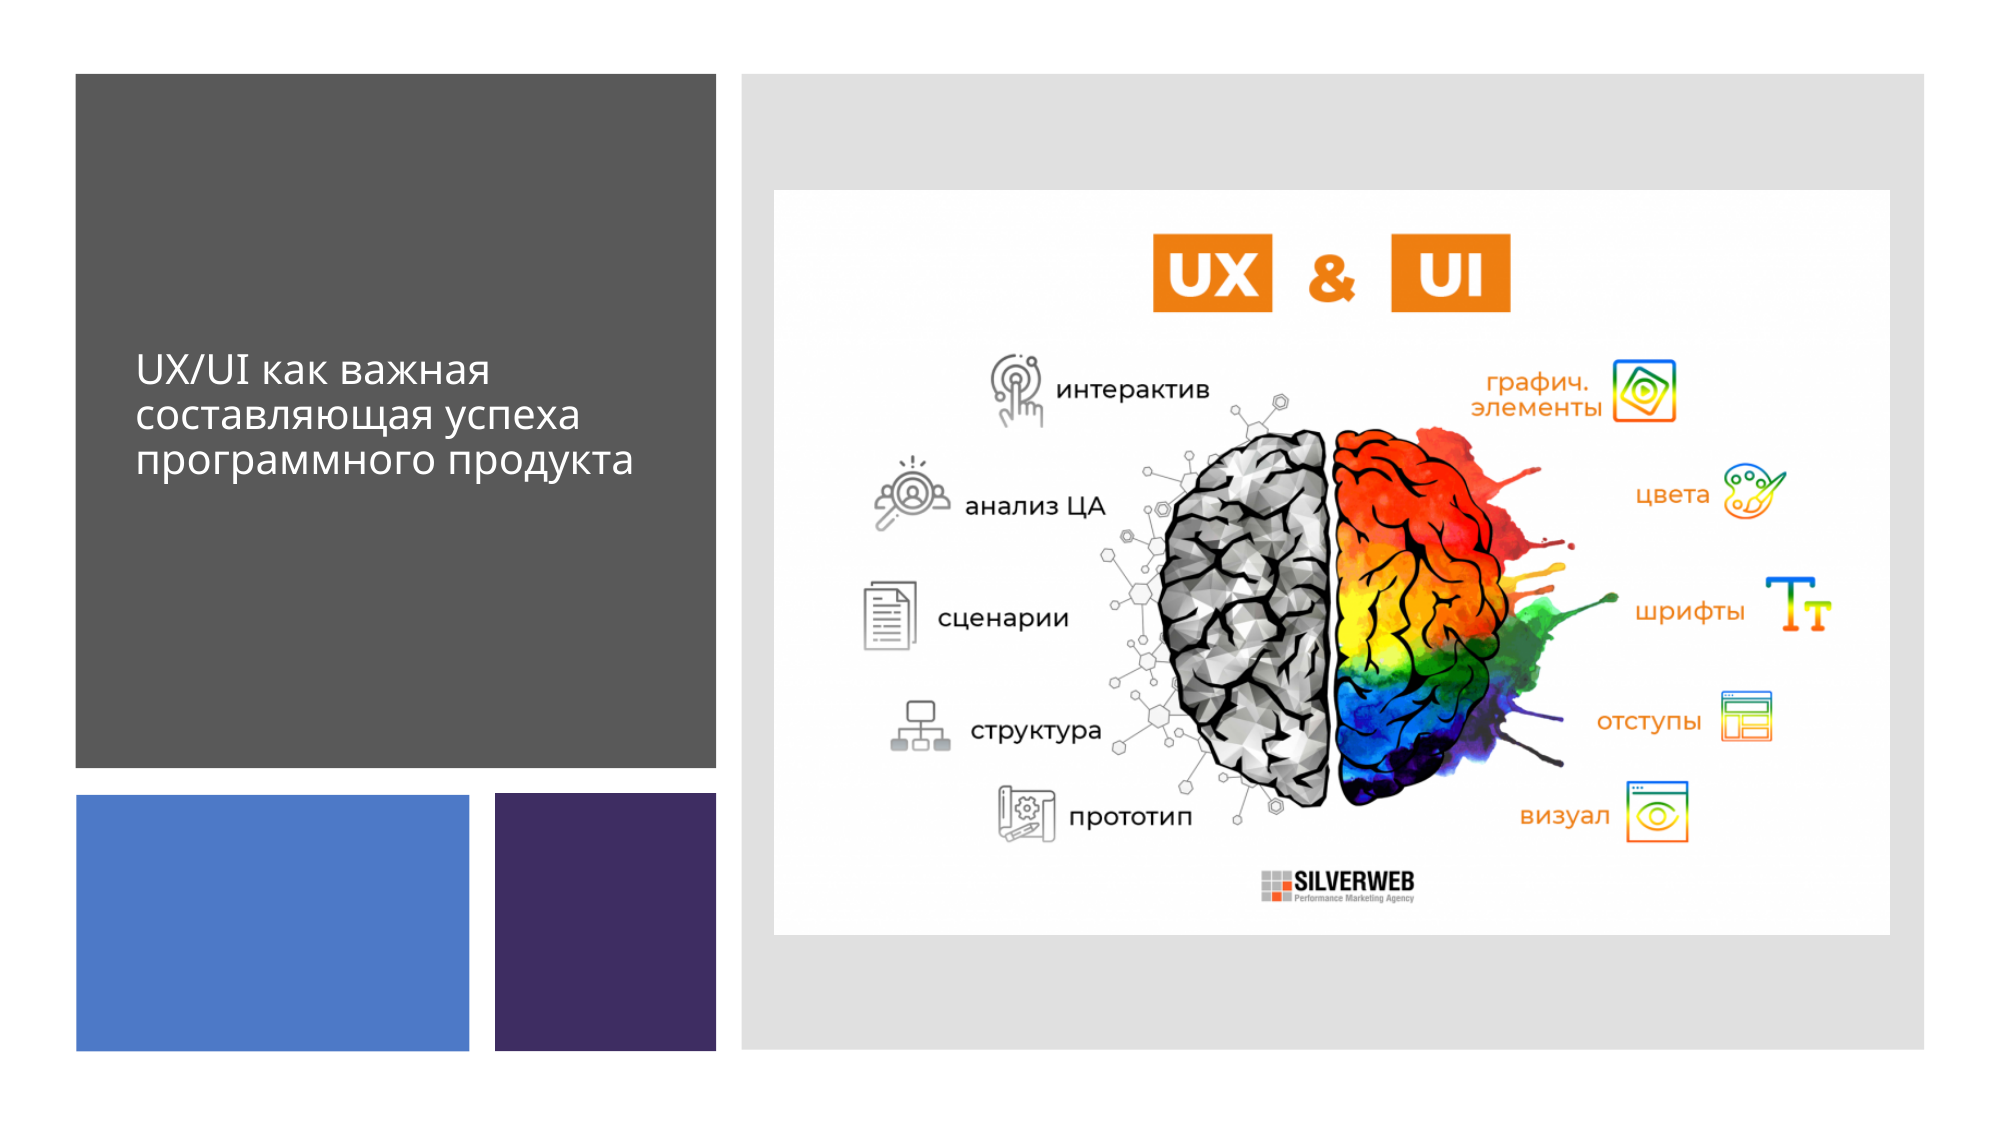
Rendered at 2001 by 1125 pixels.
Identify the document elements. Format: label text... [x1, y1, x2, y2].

picture [774, 190, 1890, 935]
title UX/UI как важная составляющая успеха программного продукта [120, 183, 672, 650]
text_box [741, 73, 1925, 1051]
text_box [75, 794, 470, 1052]
text_box [494, 792, 717, 1052]
text_box [75, 73, 717, 769]
